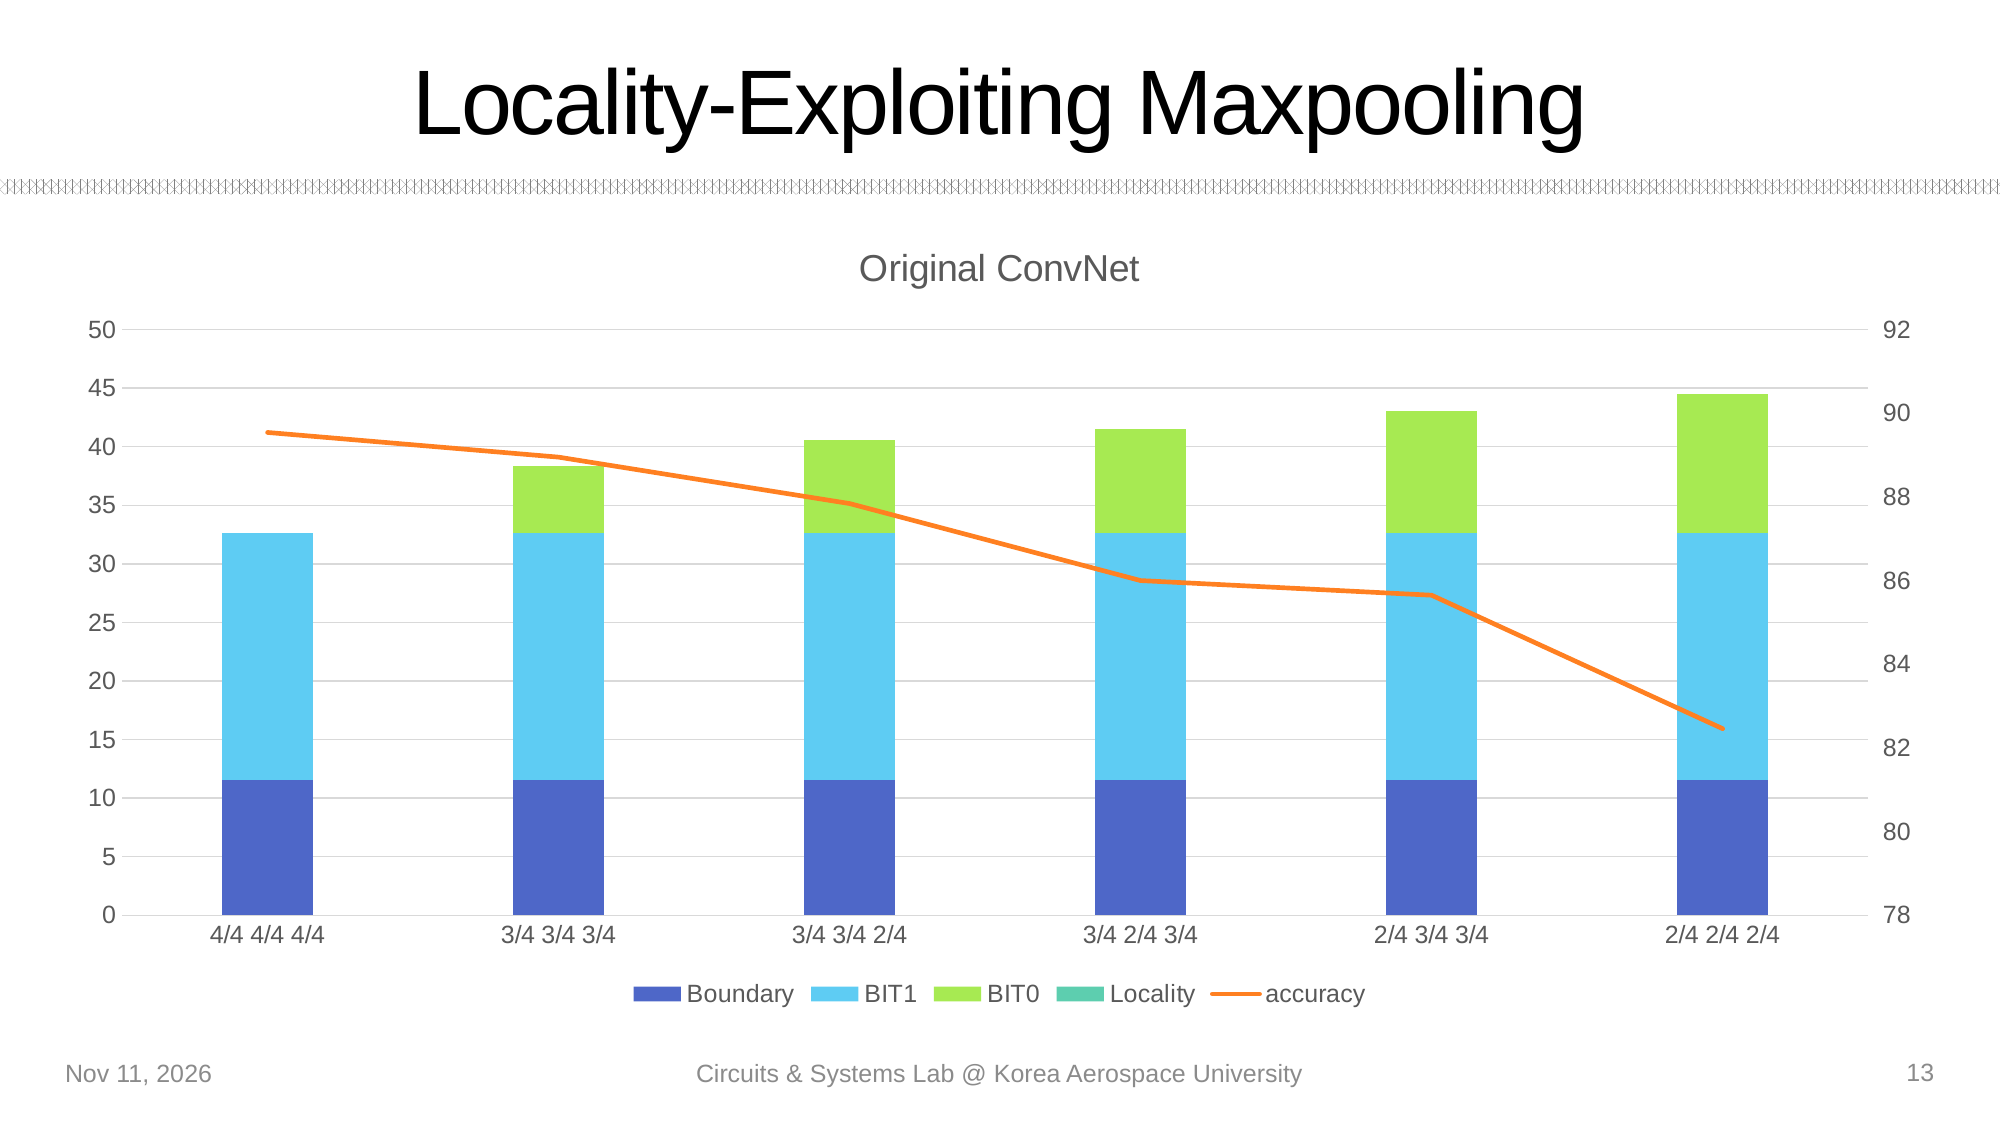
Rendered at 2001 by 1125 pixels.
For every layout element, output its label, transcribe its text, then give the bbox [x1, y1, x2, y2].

slide_number 11-Aug-21 [50, 1042, 500, 1103]
footer Circuits & Systems Lab @ Korea Aerospace University [662, 1042, 1338, 1103]
slide_number 13 [1493, 1041, 1950, 1102]
title Locality-Exploiting Maxpooling [50, 32, 1950, 163]
chart [49, 211, 1950, 1014]
